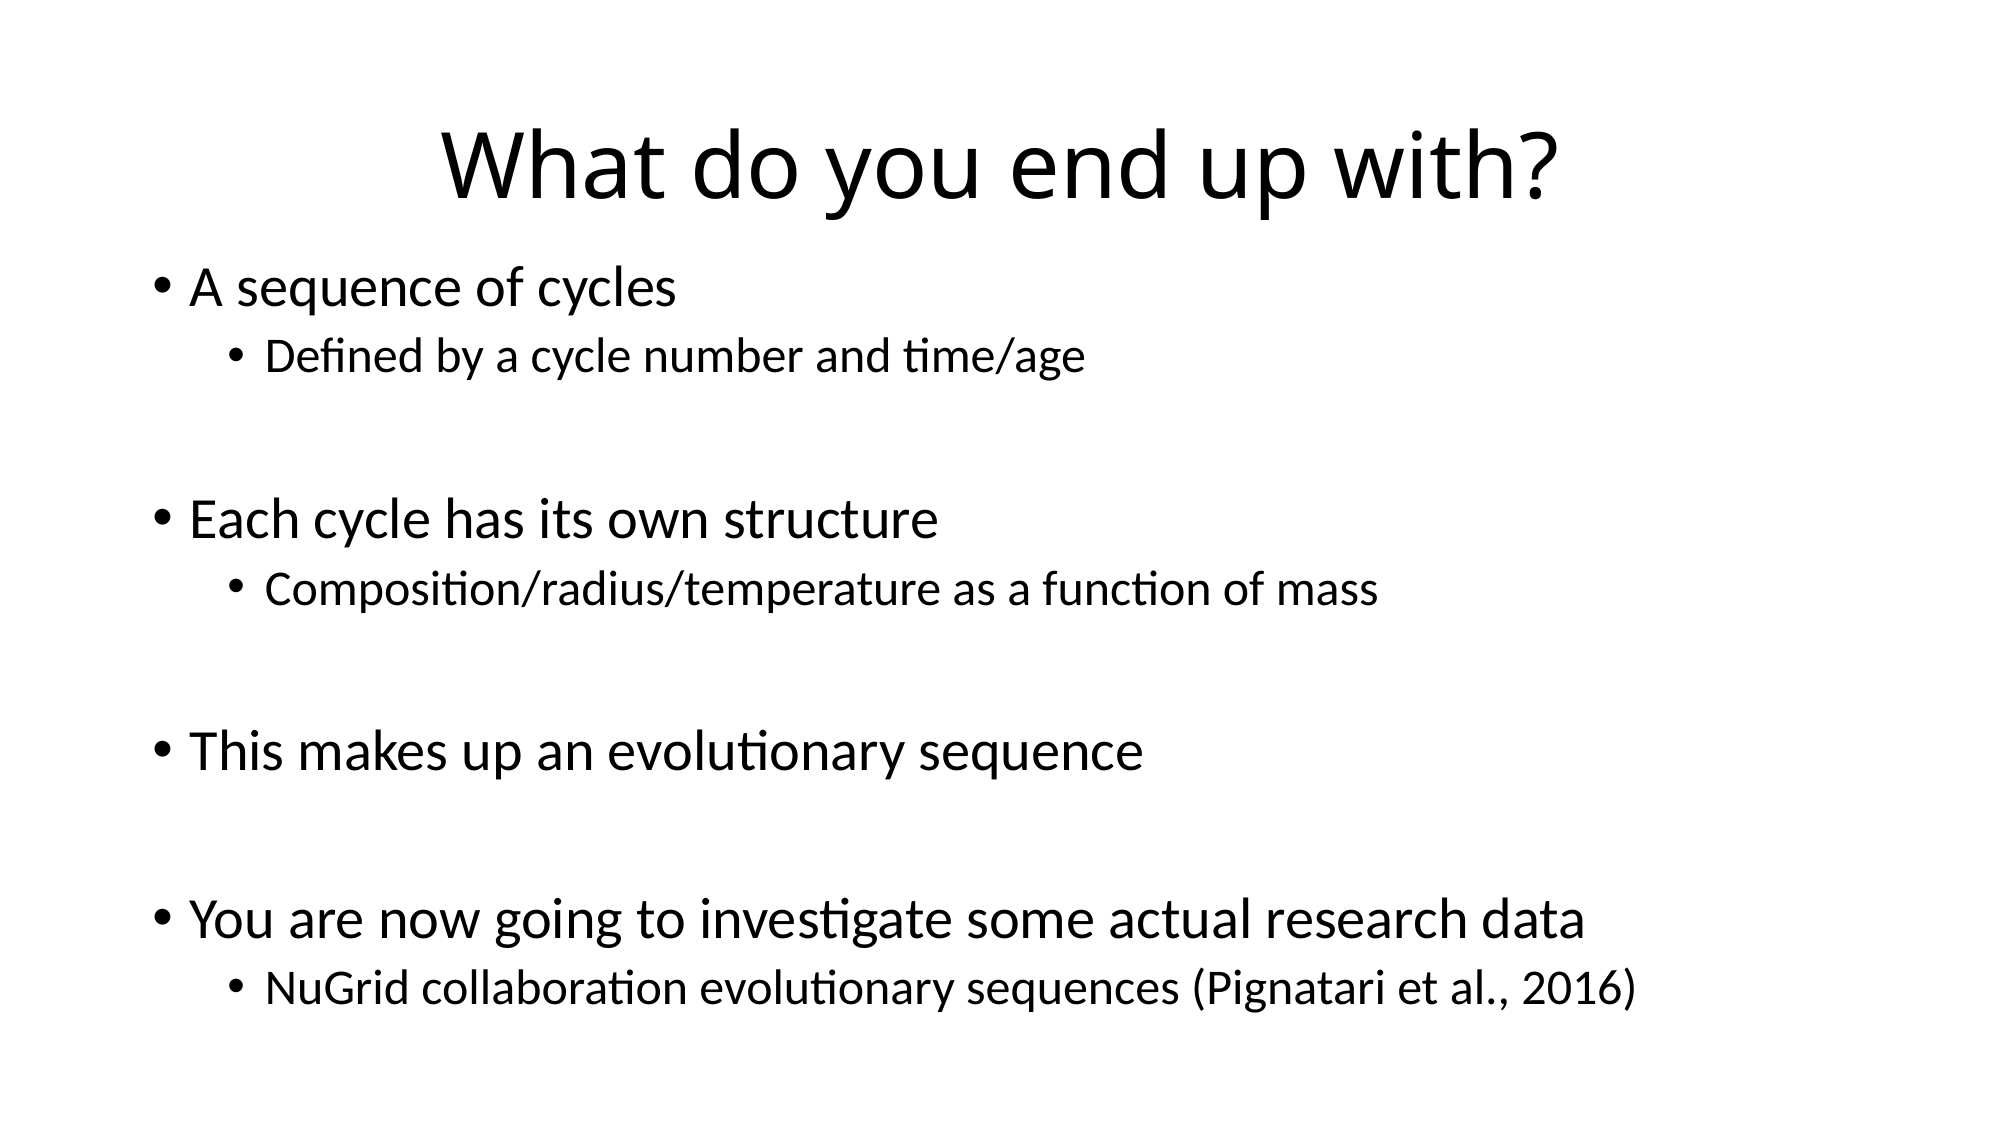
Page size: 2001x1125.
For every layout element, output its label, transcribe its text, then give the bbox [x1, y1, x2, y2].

list A sequence of cycles Defined by a cycle number and time/age Each cycle has its own structure Composition/radius/temperature as a function of mass This makes up an evolutionary sequence You are now going to investigate some actual research data NuGrid collaboration evolutionary sequences (Pignatari et al., 2016) [137, 248, 1863, 1050]
title What do you end up with? [137, 59, 1863, 248]
